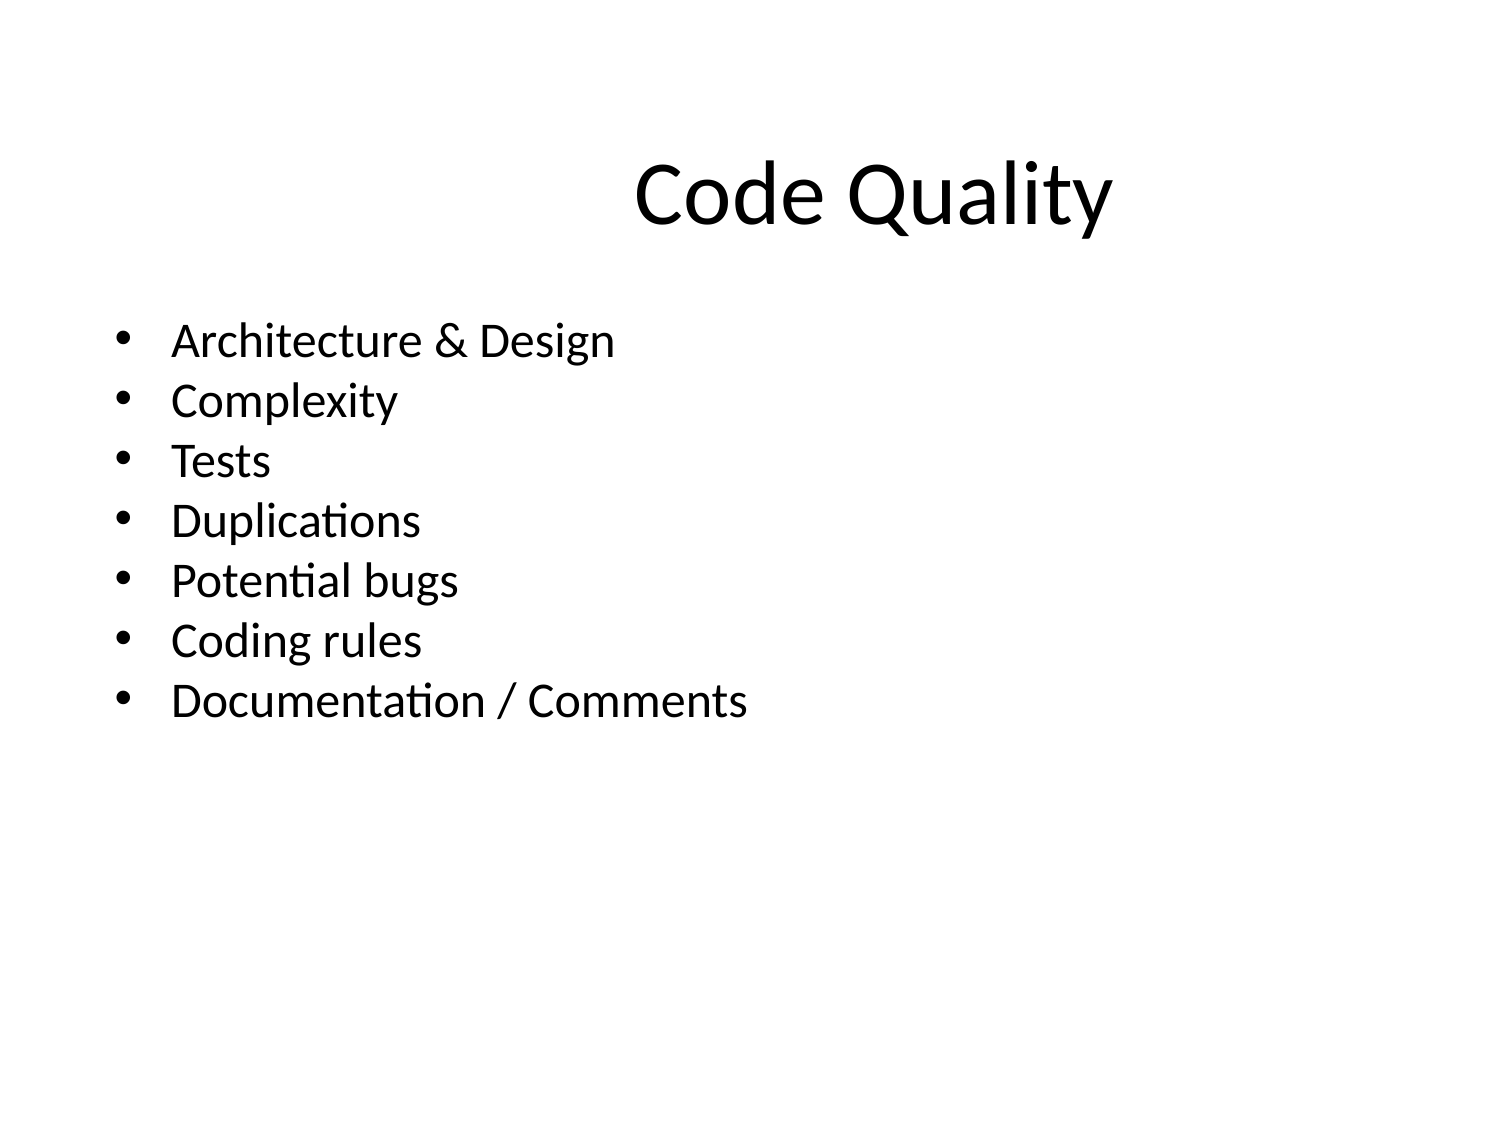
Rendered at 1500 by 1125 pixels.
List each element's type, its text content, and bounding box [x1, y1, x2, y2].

title Code Quality [249, 50, 1500, 325]
text_box Architecture & Design Complexity Tests Duplications Potential bugs Coding rules Documentation / Comments [99, 299, 1375, 735]
